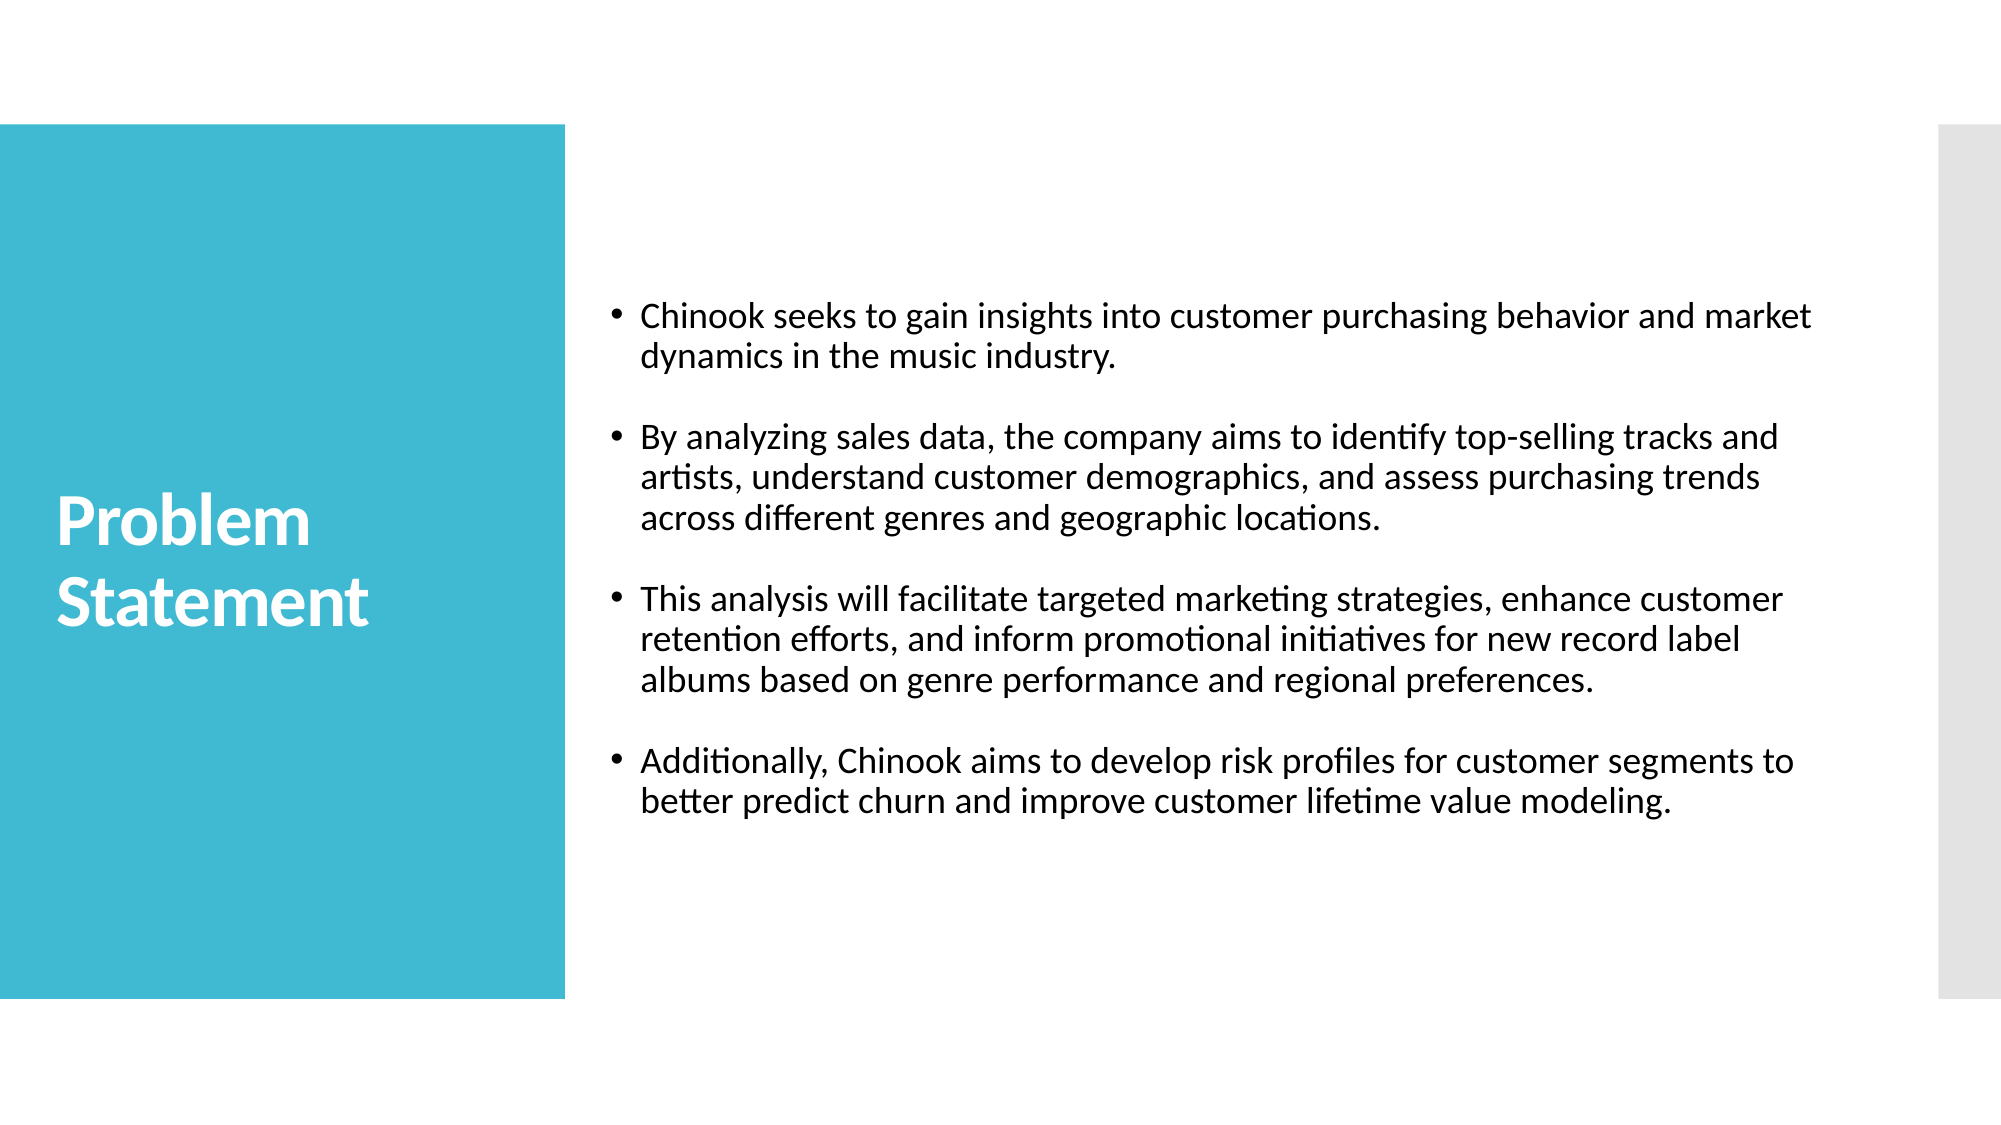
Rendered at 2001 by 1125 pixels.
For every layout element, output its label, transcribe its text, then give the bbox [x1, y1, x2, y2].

title Problem Statement [41, 184, 525, 940]
list Chinook seeks to gain insights into customer purchasing behavior and market dynamics in the music industry. By analyzing sales data, the company aims to identify top-selling tracks and artists, understand customer demographics, and assess purchasing trends across different genres and geographic locations. This analysis will facilitate targeted marketing strategies, enhance customer retention efforts, and inform promotional initiatives for new record label albums based on genre performance and regional preferences. Additionally, Chinook aims to develop risk profiles for customer segments to better predict churn and improve customer lifetime value modeling. [595, 123, 1867, 995]
